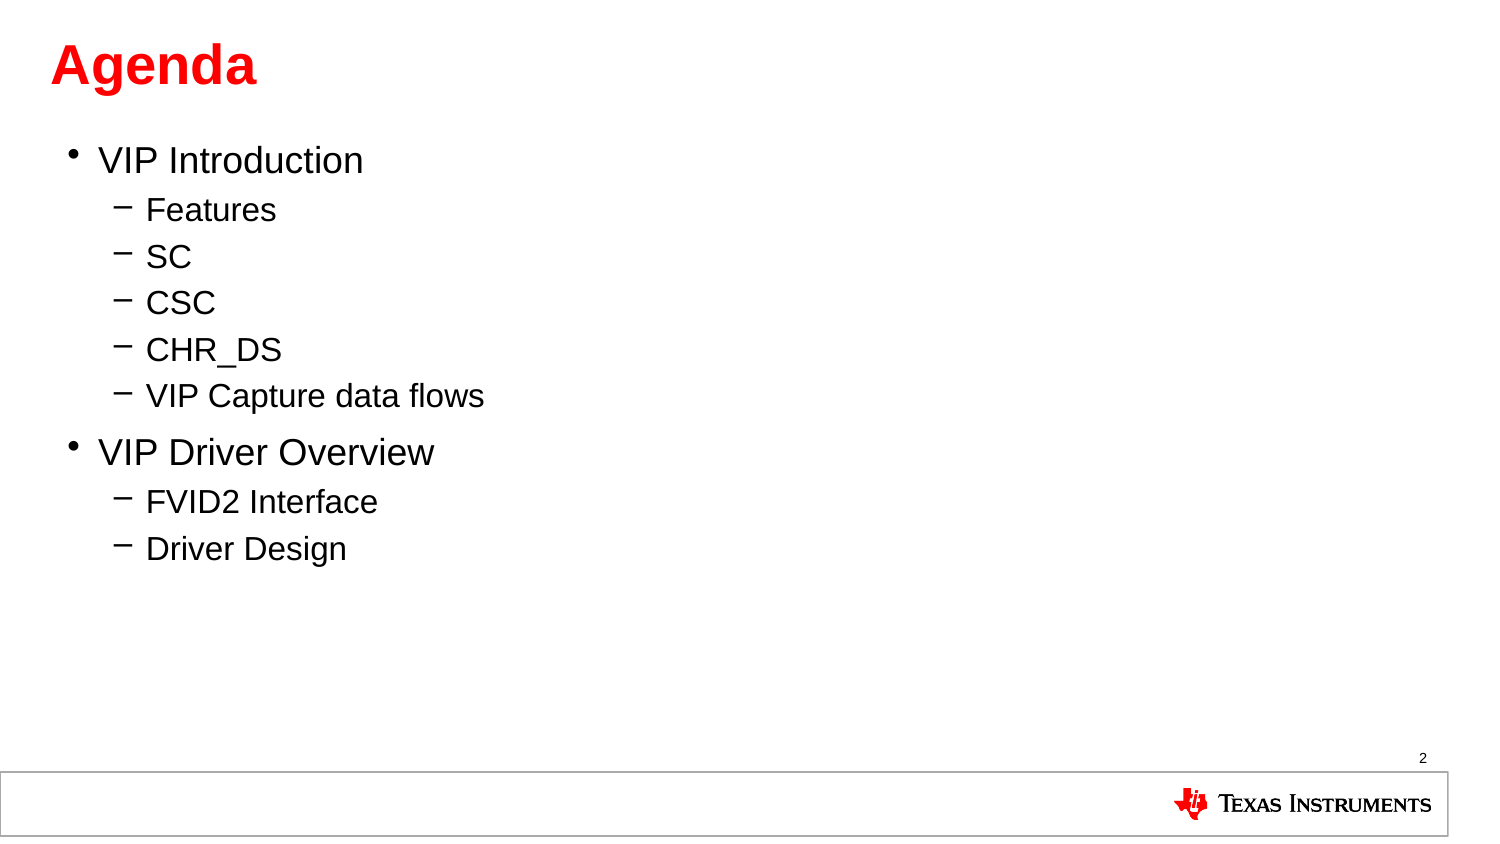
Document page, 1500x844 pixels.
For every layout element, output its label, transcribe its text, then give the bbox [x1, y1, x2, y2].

picture [1174, 788, 1431, 820]
title Agenda [37, 17, 1426, 119]
text_box 2 [1262, 742, 1440, 769]
list VIP Introduction Features SC CSC CHR_DS VIP Capture data flows VIP Driver Overview FVID2 Interface Driver Design [54, 130, 1444, 738]
